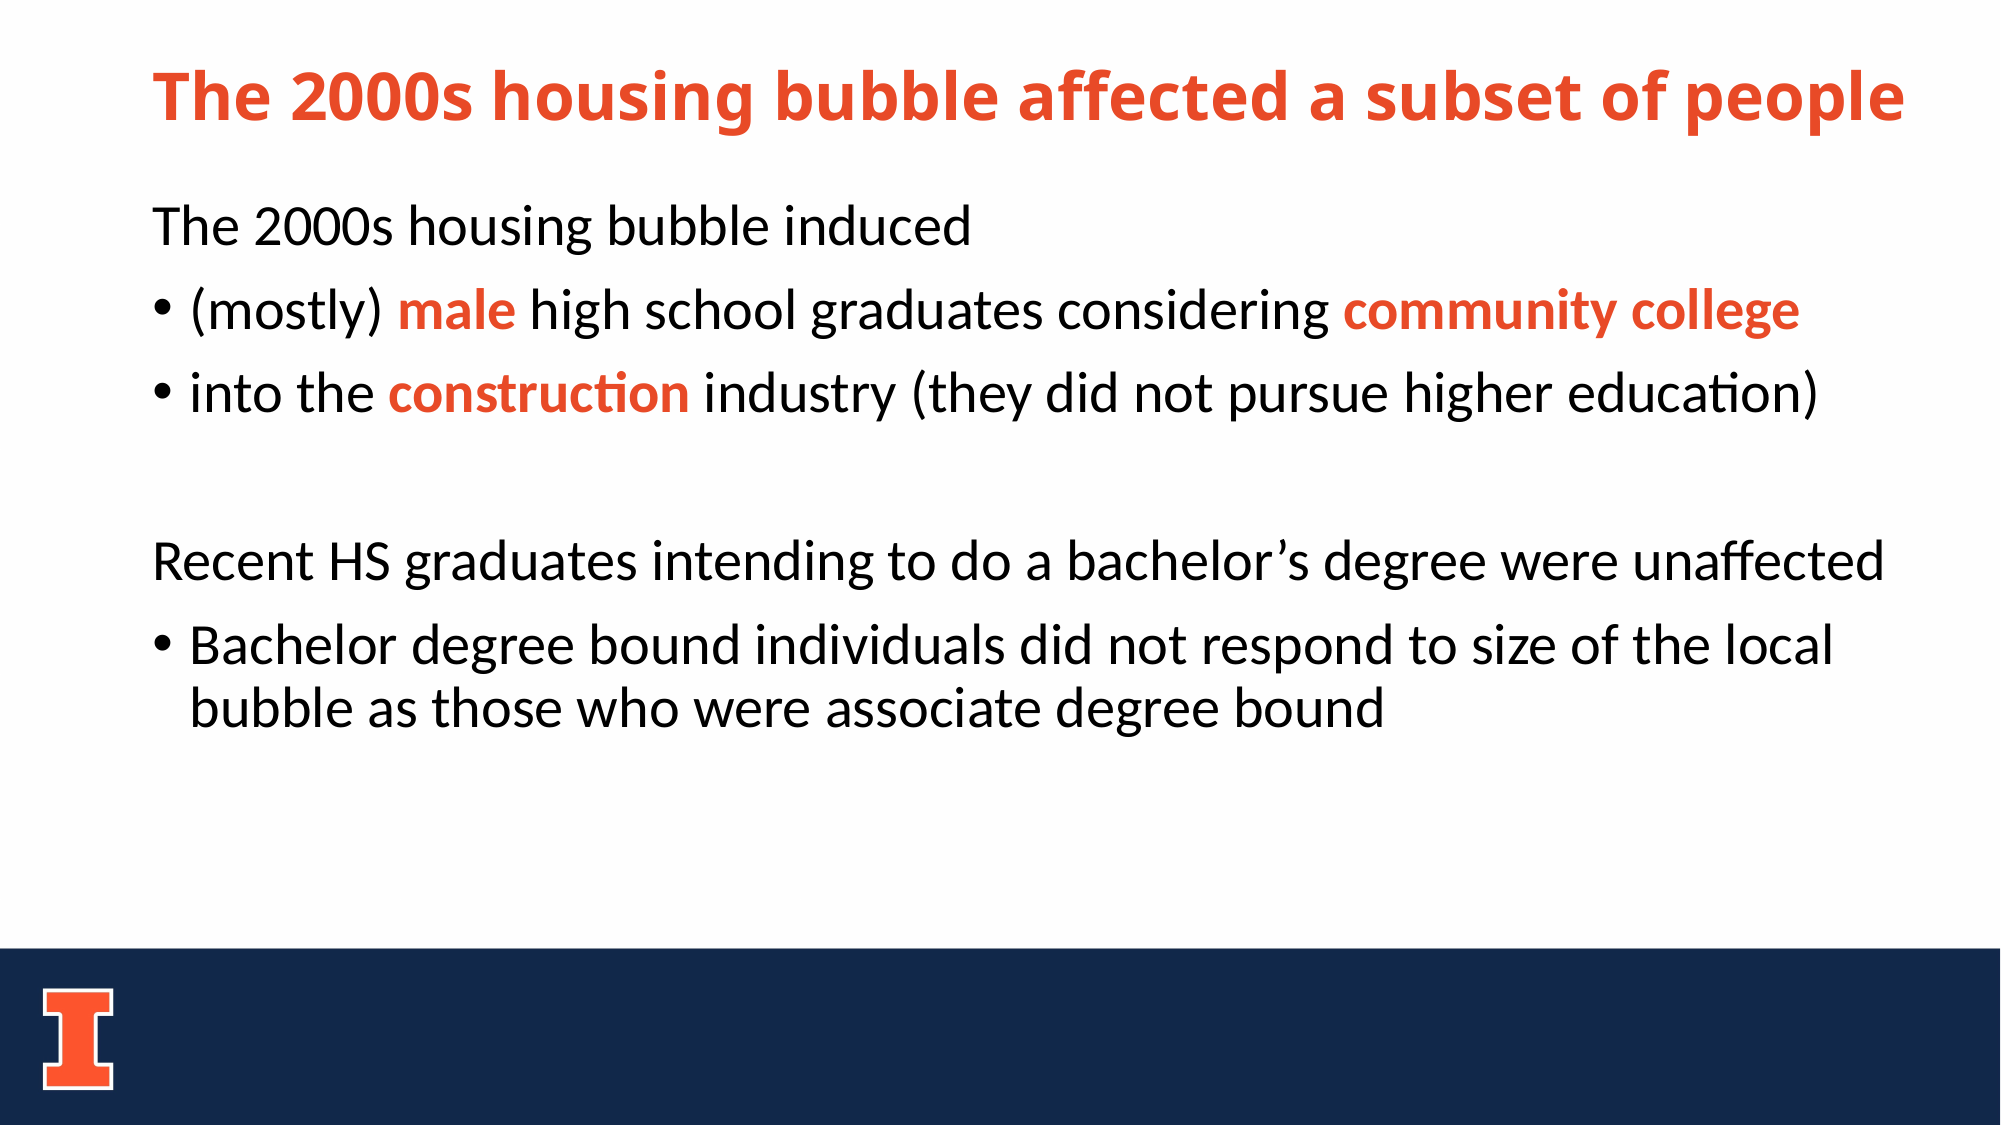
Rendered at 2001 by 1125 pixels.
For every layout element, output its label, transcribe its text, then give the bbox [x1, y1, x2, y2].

title The 2000s housing bubble affected a subset of people [137, 56, 1940, 163]
picture [0, 0, 2001, 1125]
list The 2000s housing bubble induced (mostly) male high school graduates considering community college into the construction industry (they did not pursue higher education) Recent HS graduates intending to do a bachelor’s degree were unaffected Bachelor degree bound individuals did not respond to size of the local bubble as those who were associate degree bound [137, 187, 1917, 940]
